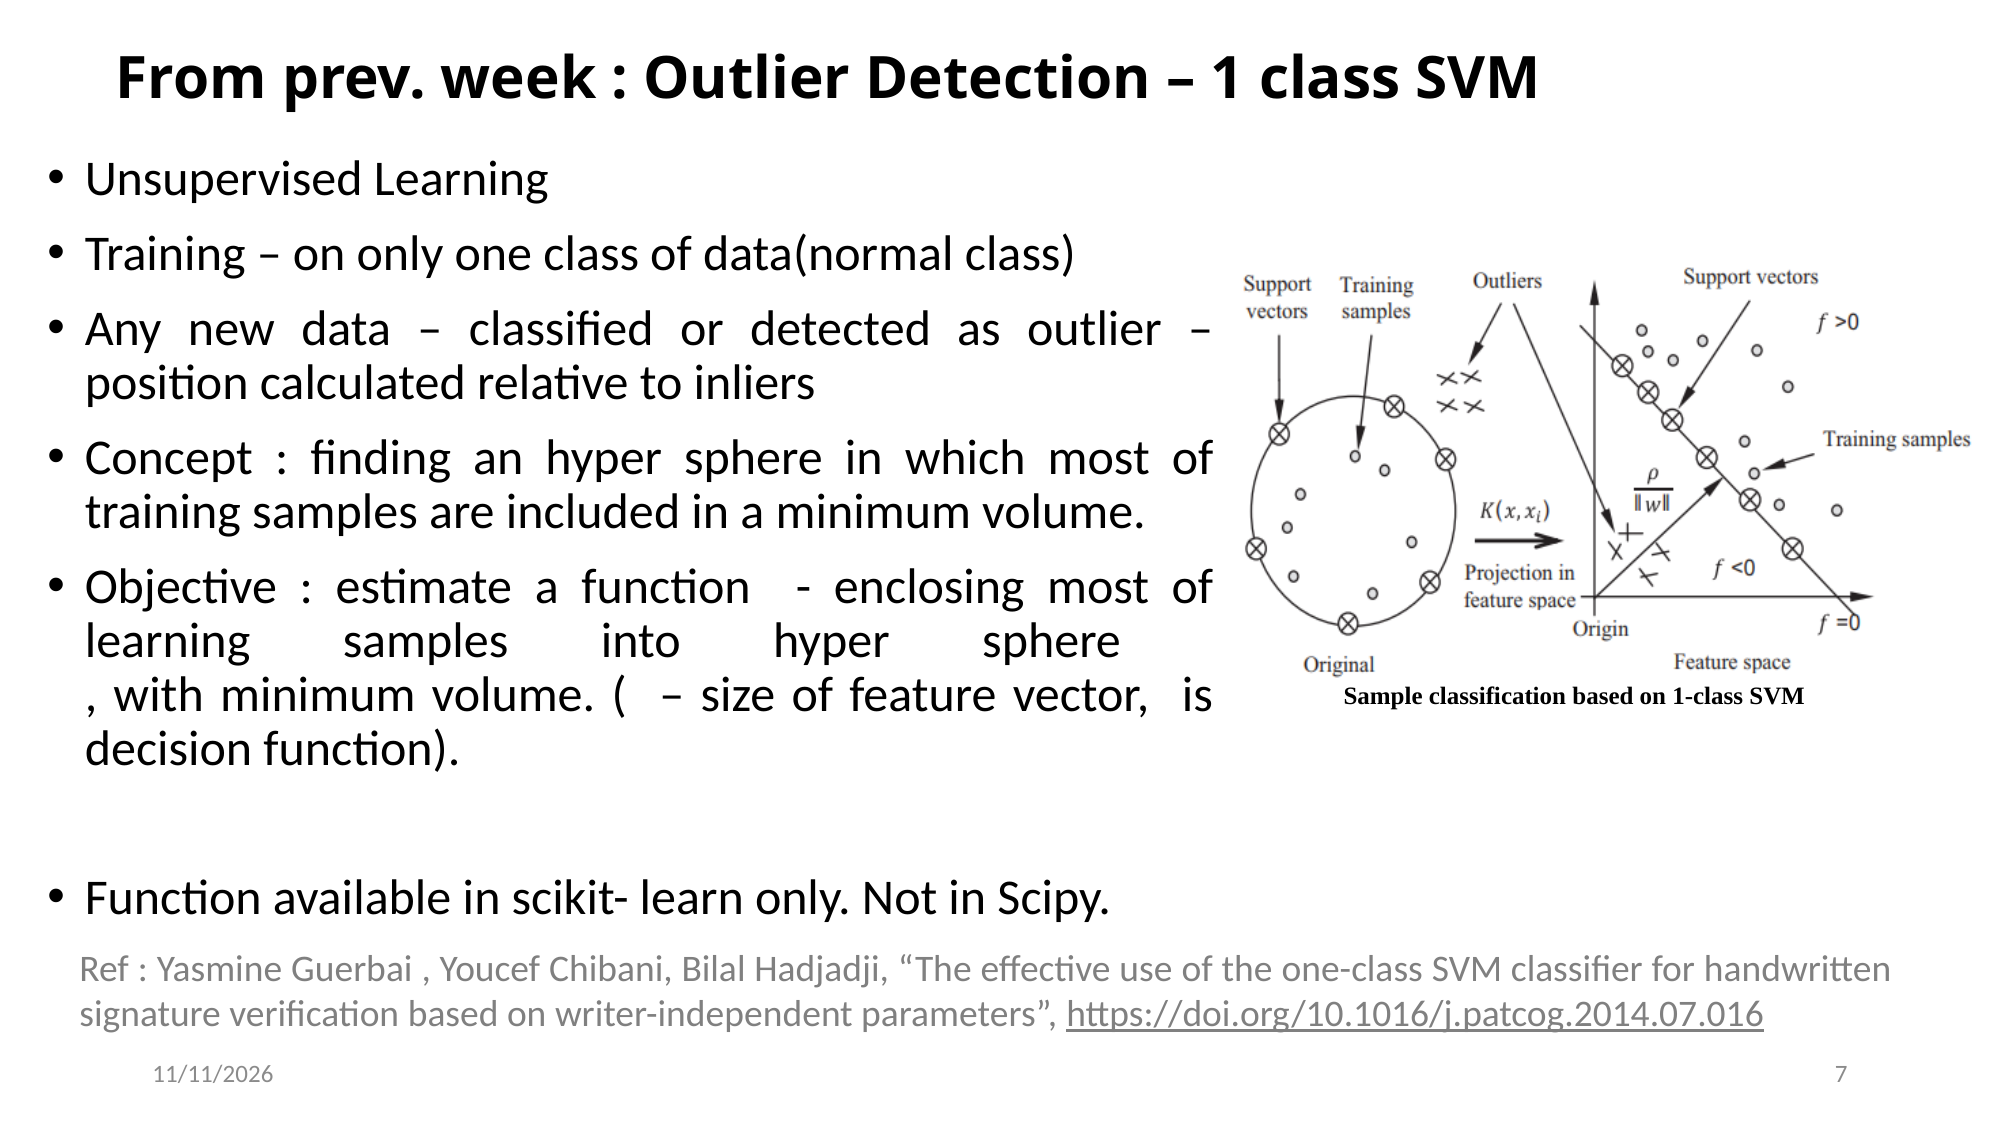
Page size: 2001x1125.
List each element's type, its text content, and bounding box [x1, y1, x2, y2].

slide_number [137, 1042, 588, 1103]
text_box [1229, 232, 2000, 725]
slide_number 7 [1412, 1042, 1863, 1103]
title From prev. week : Outlier Detection – 1 class SVM [100, 22, 1826, 138]
text_box Ref : Yasmine Guerbai , Youcef Chibani, Bilal Hadjadji, “The effective use of the one-class SVM classifier for handwritten signature verification based on writer-independent parameters”, https://doi.org/10.1016/j.patcog.2014.07.016 [64, 936, 1909, 1042]
